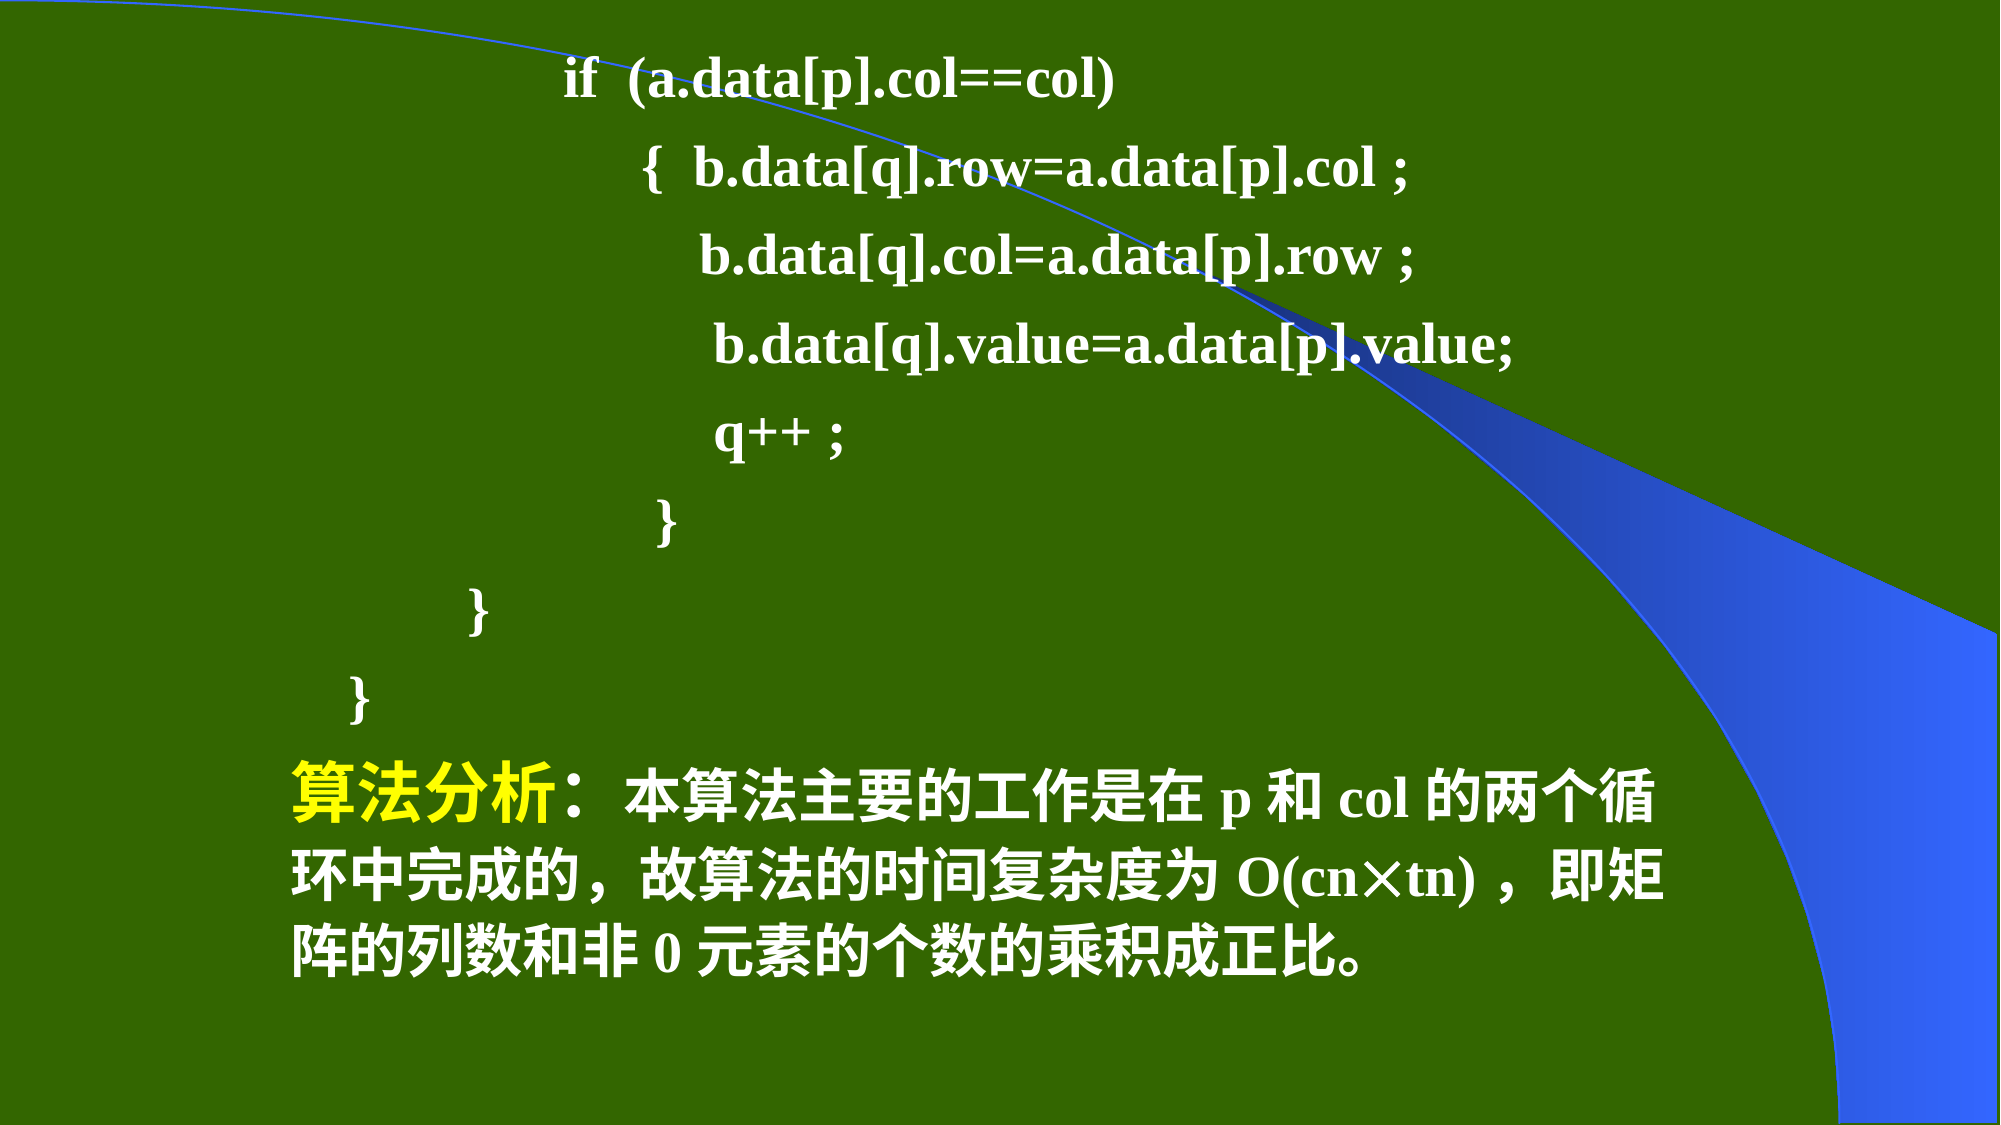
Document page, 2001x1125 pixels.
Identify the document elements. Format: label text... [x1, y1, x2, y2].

list if (a.data[p].col==col) { b.data[q].row=a.data[p].col ; b.data[q].col=a.data[p].row ; b.data[q].value=a.data[p].value; q++ ; } } } 算法分析：本算法主要的工作是在p和col的两个循环中完成的，故算法的时间复杂度为O(cntn)，即矩阵的列数和非0元素的个数的乘积成正比。 [275, 24, 1700, 1083]
